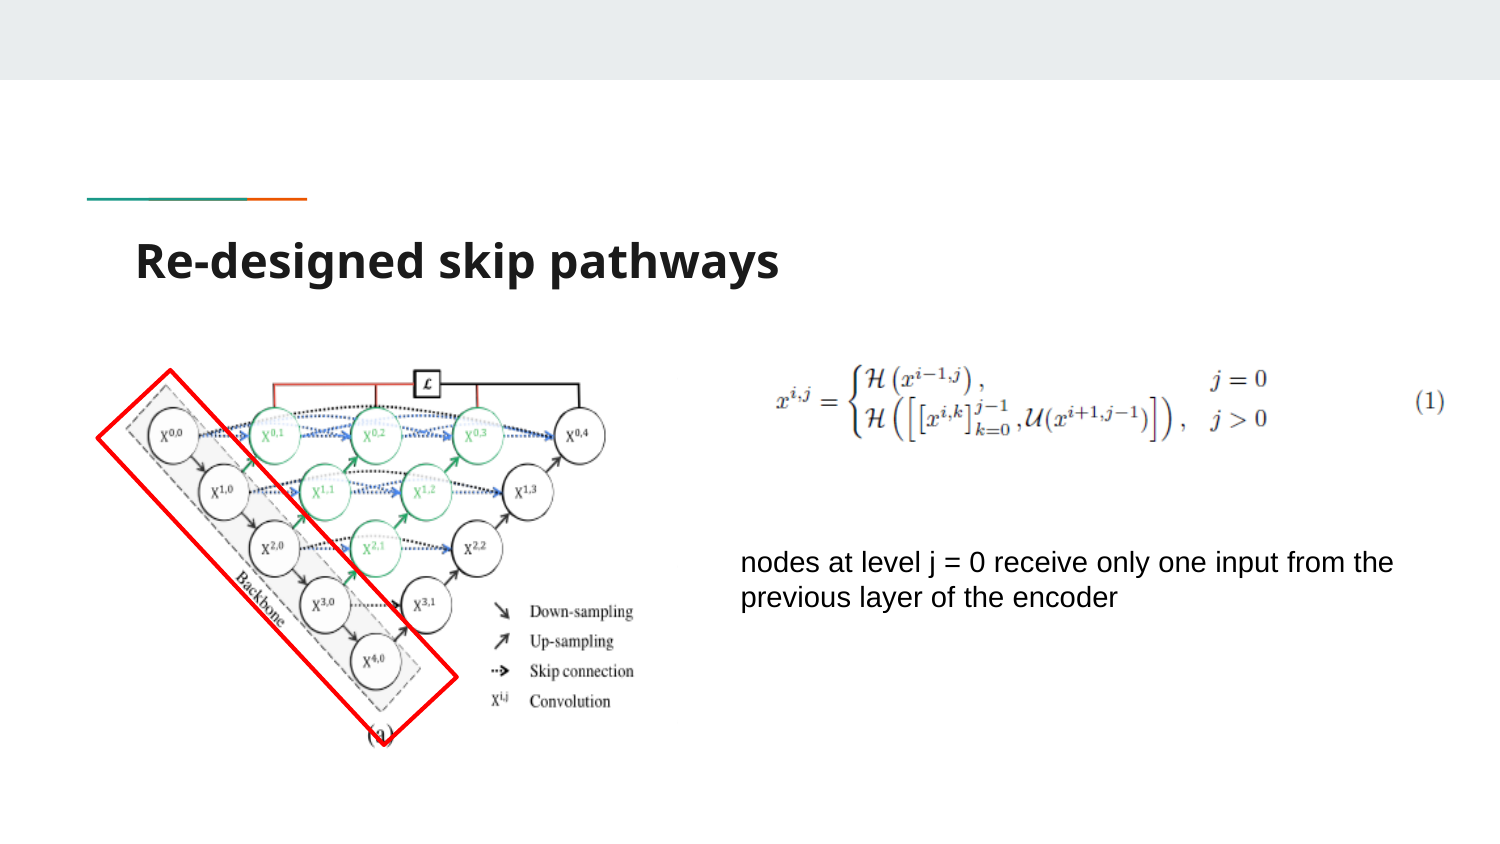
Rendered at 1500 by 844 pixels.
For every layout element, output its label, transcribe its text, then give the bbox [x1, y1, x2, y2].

picture [752, 347, 1450, 457]
title Re-designed skip pathways [119, 216, 1381, 305]
text_box nodes at level j = 0 receive only one input from the previous layer of the encoder [725, 535, 1476, 621]
picture [97, 346, 678, 769]
